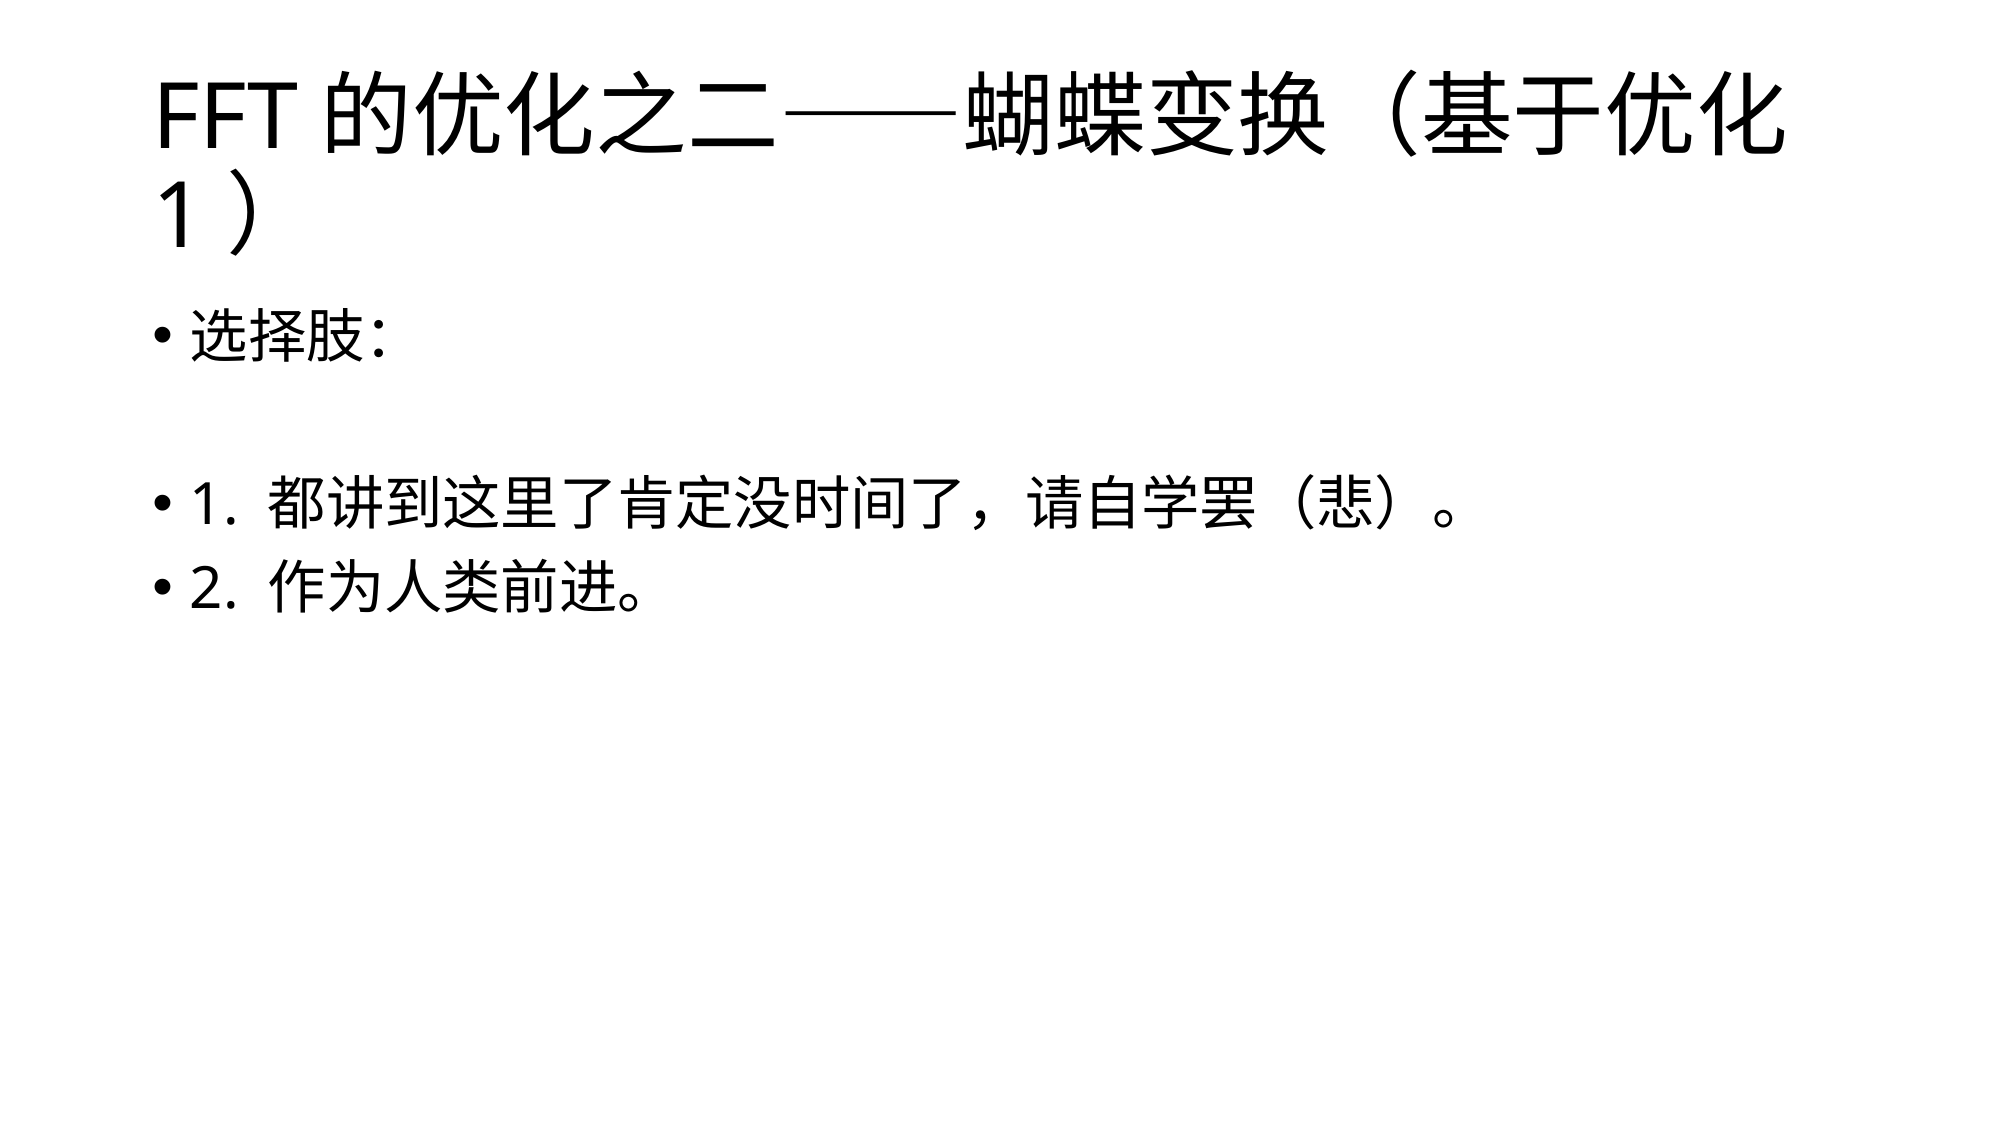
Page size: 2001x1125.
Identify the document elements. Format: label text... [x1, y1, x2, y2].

list 选择肢： 1. 都讲到这里了肯定没时间了，请自学罢（悲）。 2. 作为人类前进。 [137, 299, 1863, 1014]
title FFT的优化之二——蝴蝶变换（基于优化1） [137, 59, 1863, 278]
